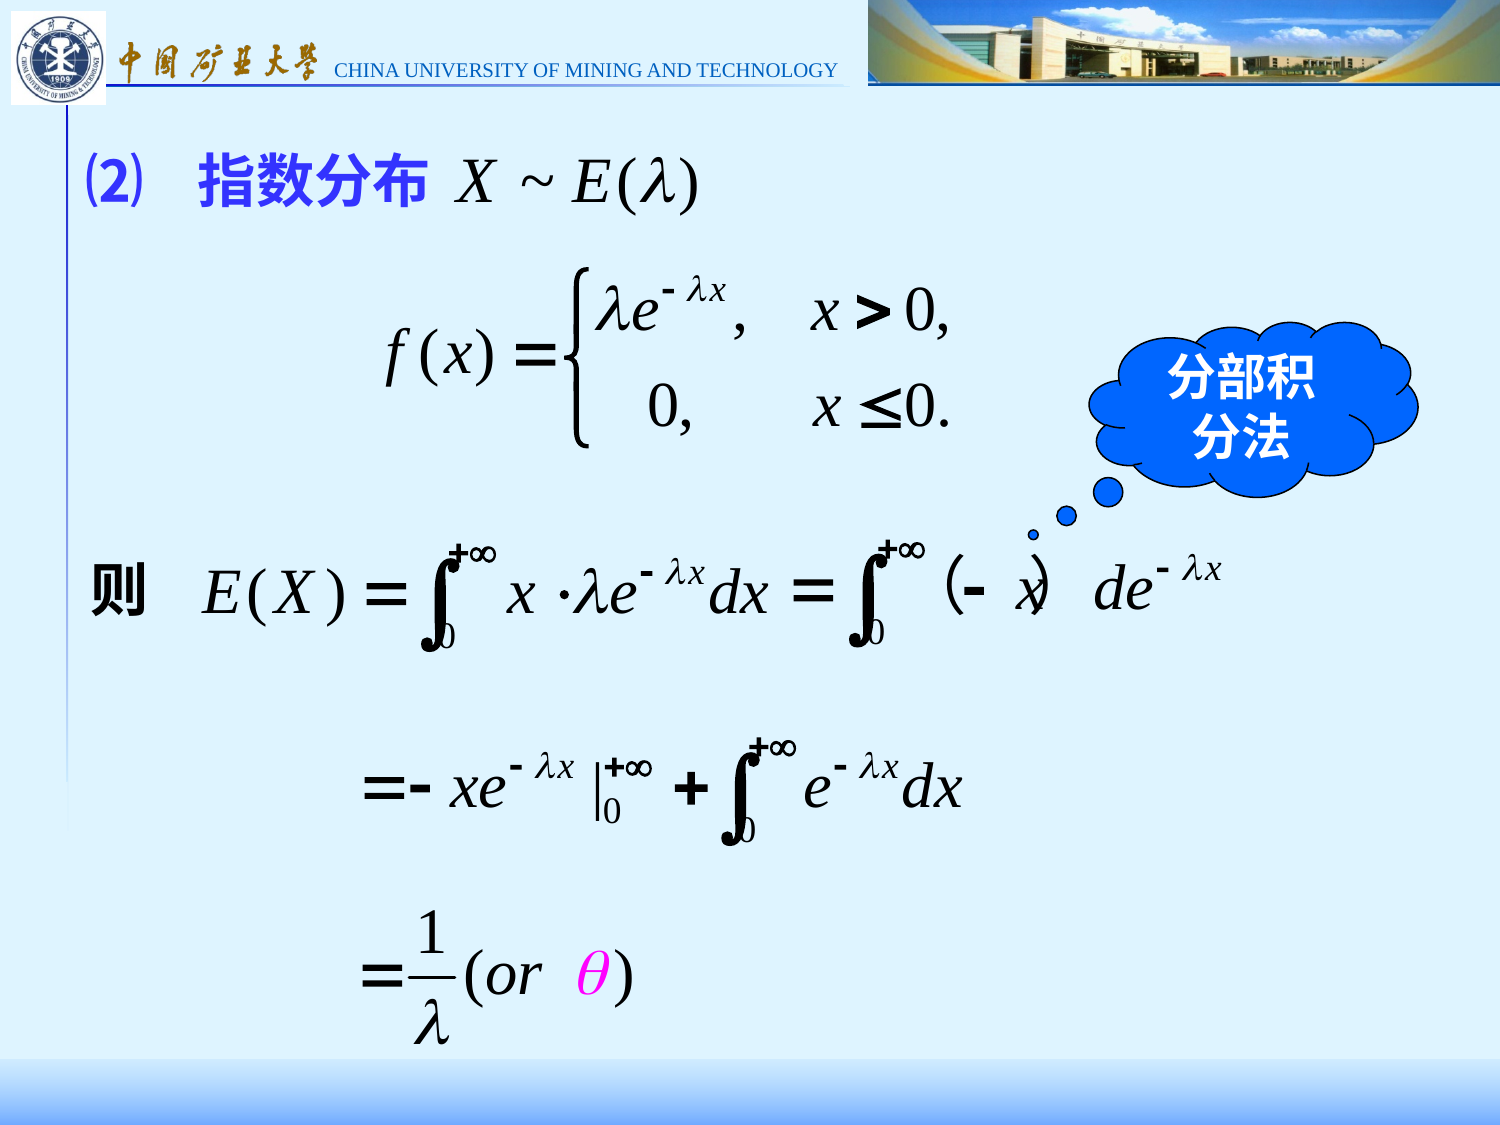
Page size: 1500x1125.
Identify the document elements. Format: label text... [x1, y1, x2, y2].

picture [868, 0, 1500, 86]
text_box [348, 892, 644, 1056]
picture [11, 11, 106, 105]
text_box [350, 719, 974, 854]
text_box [192, 525, 775, 660]
text_box 分部积 分法 [1093, 477, 1123, 507]
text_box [365, 258, 962, 457]
text_box 则 [75, 545, 164, 631]
text_box 分部积 分法 [1089, 322, 1419, 498]
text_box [779, 521, 1237, 656]
text_box ⑵ 指数分布 [71, 137, 446, 222]
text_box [442, 146, 712, 231]
text_box 分部积 分法 [1056, 506, 1077, 520]
